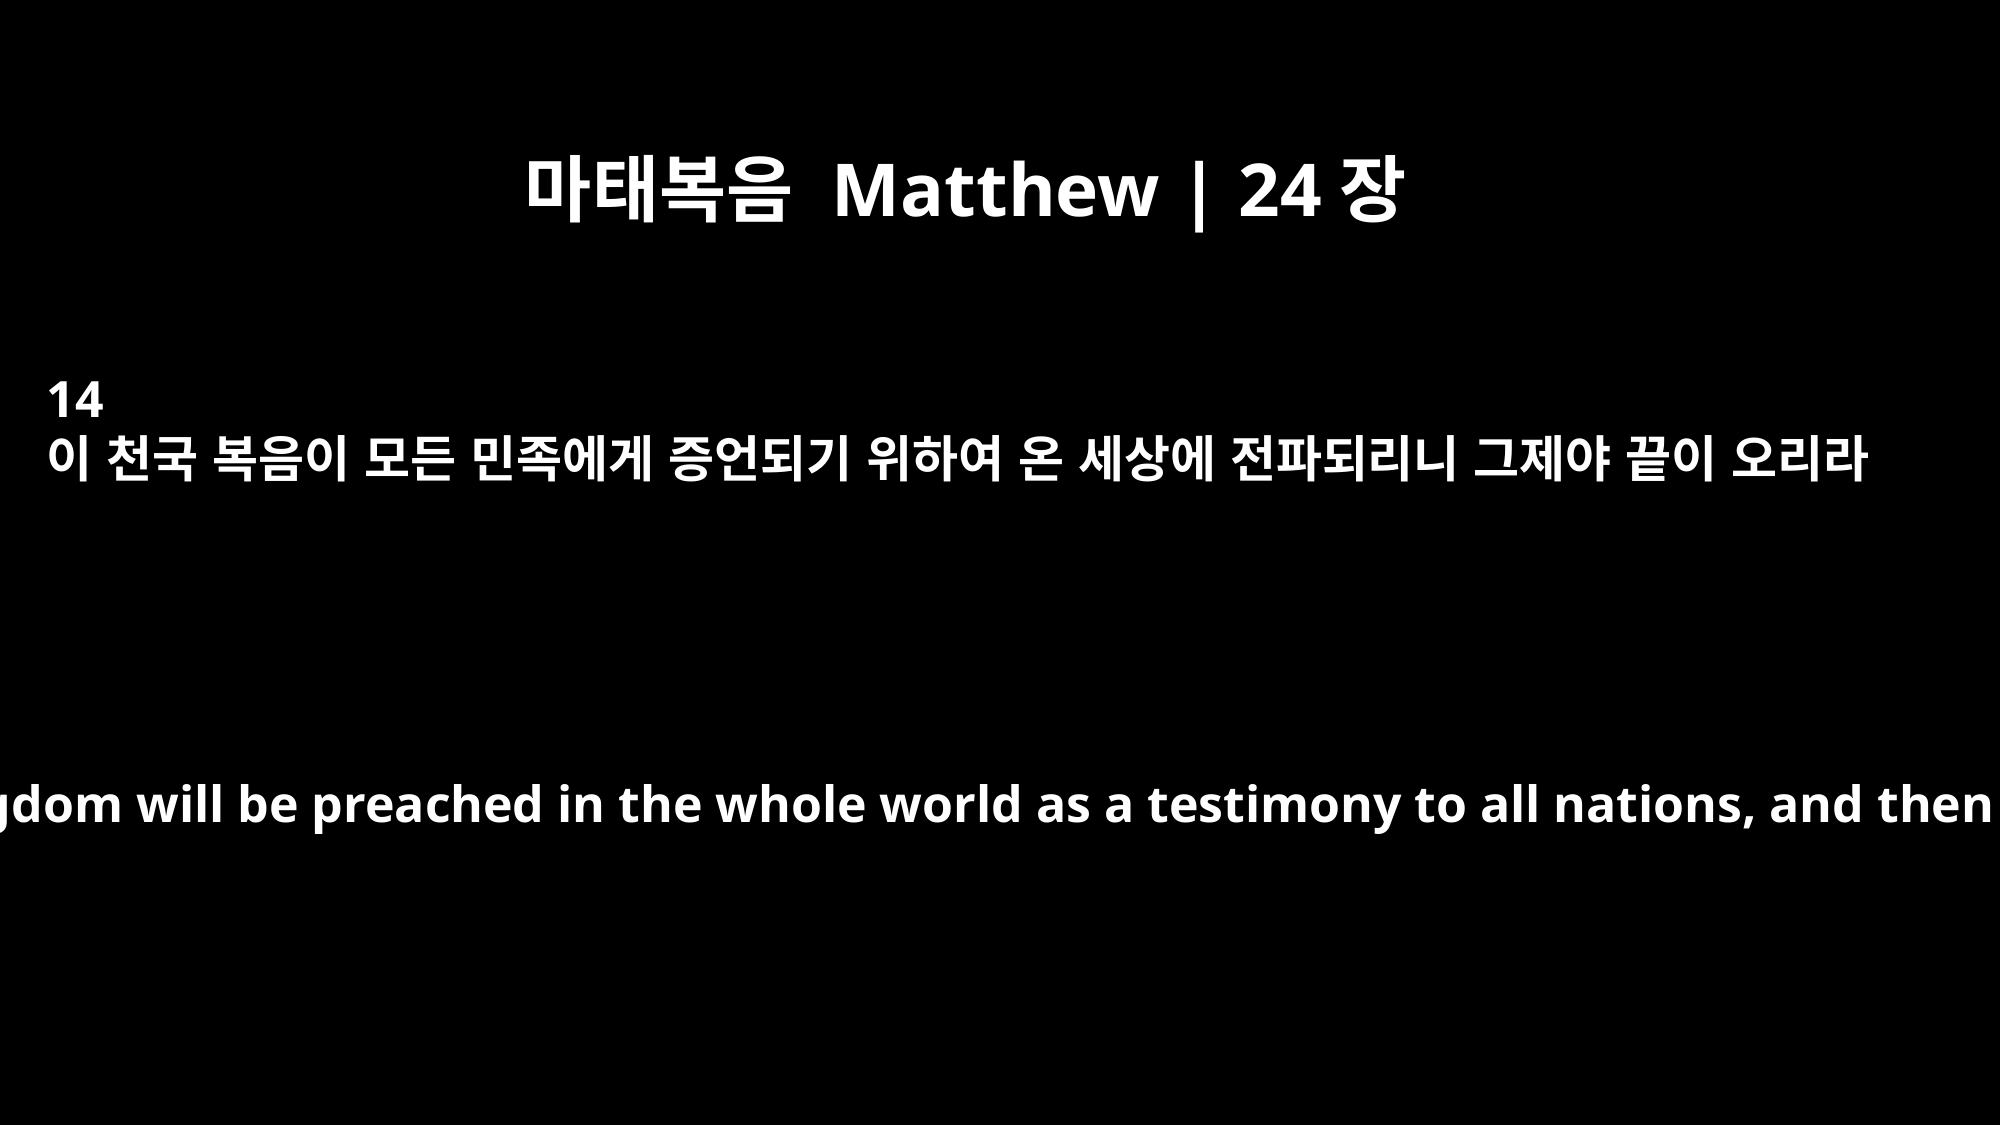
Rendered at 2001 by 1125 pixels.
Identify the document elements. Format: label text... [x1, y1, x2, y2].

text_box 마태복음 Matthew | 24장 [510, 136, 1422, 239]
text_box 14 이 천국 복음이 모든 민족에게 증언되기 위하여 온 세상에 전파되리니 그제야 끝이 오리라 [31, 359, 1886, 495]
text_box And this gospel of the kingdom will be preached in the whole world as a testimony to all nations, and then the end will come. [0, 764, 2000, 840]
